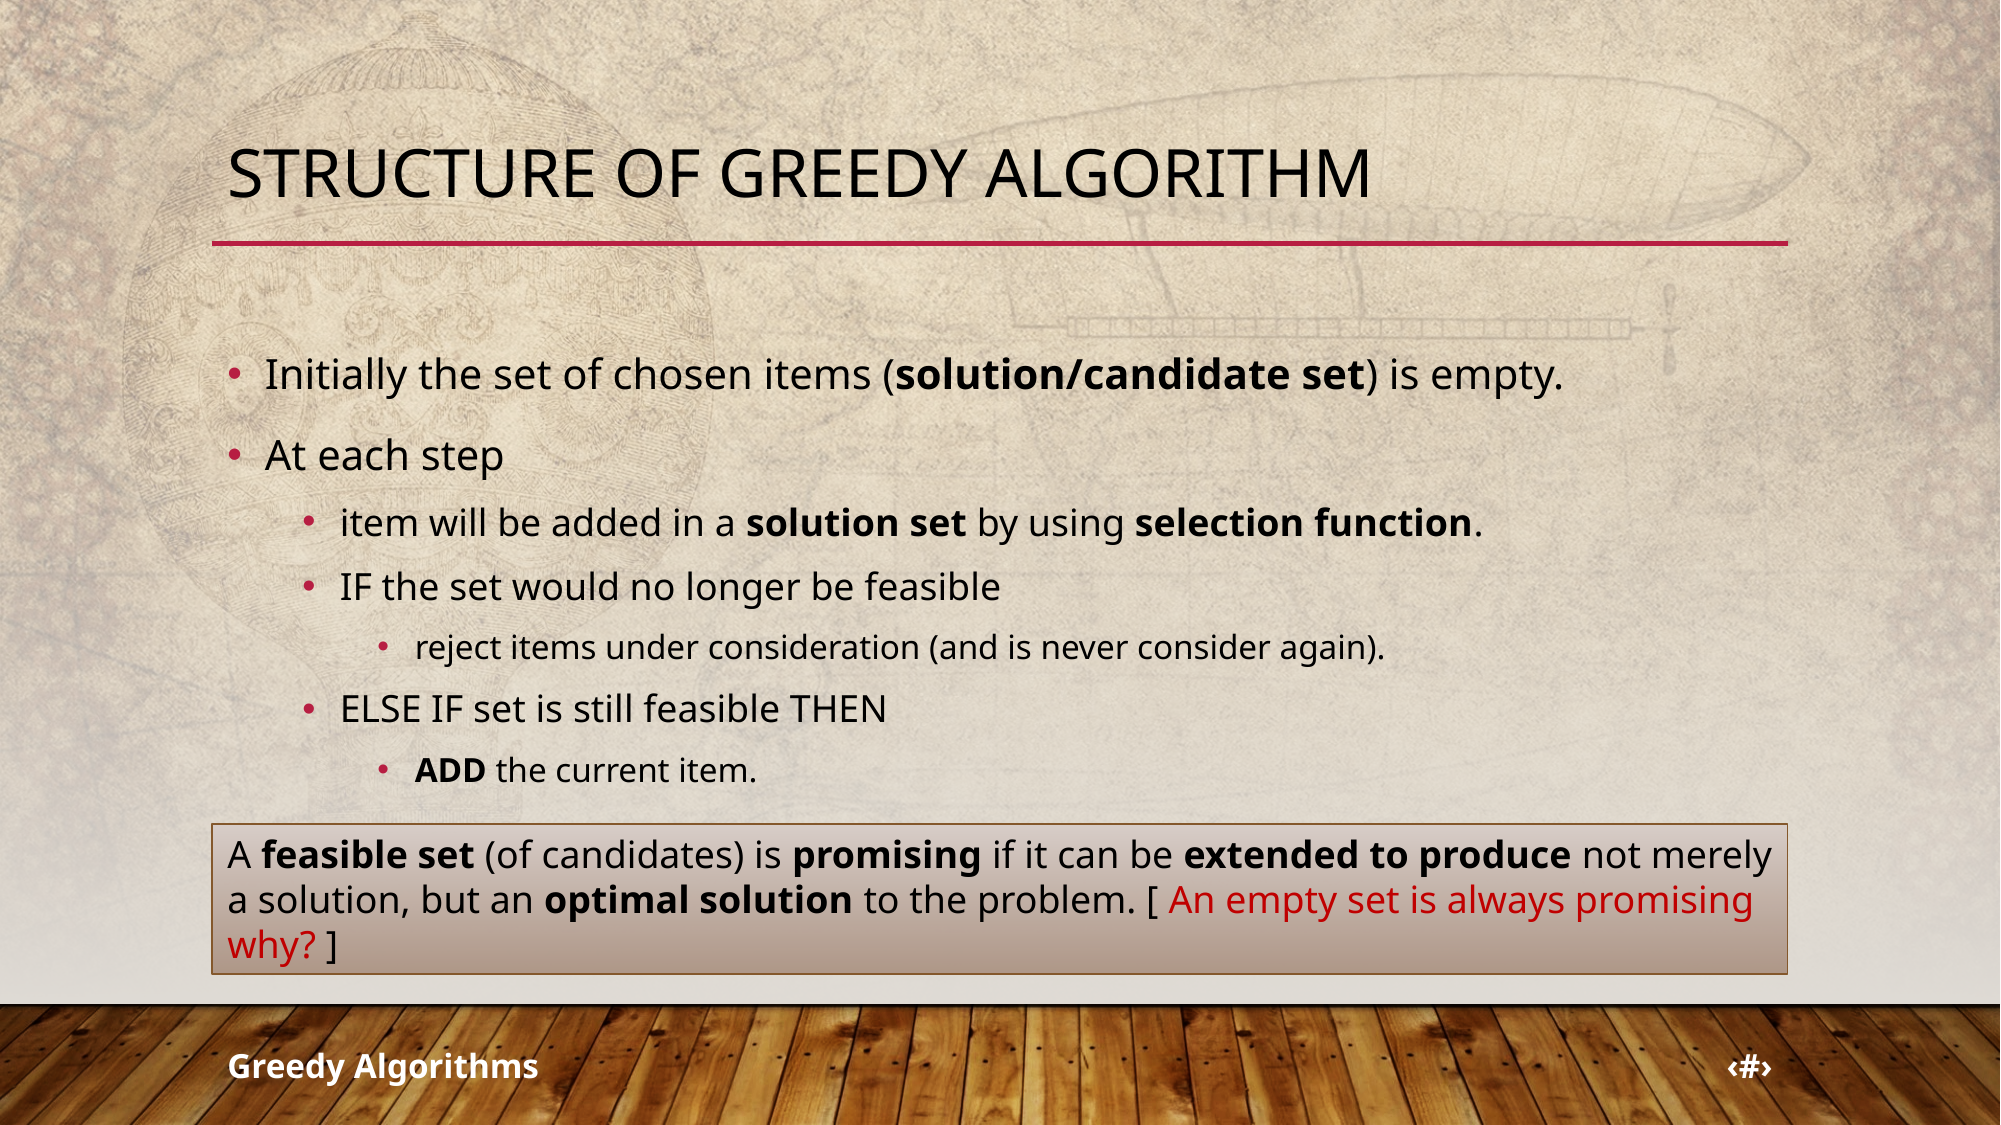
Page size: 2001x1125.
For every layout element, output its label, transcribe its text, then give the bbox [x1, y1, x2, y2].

text_box A feasible set (of candidates) is promising if it can be extended to produce not merely a solution, but an optimal solution to the problem. [ An empty set is always promising why? ] [212, 824, 1788, 974]
picture [0, 1004, 2000, 1125]
slide_number ‹#› [1213, 1040, 1788, 1091]
table_cell 20 [0, 0, 2000, 338]
title STRUCTURE OF GREEDY ALGORITHM [212, 131, 1788, 305]
footer Greedy Algorithms [212, 1039, 1187, 1091]
list Initially the set of chosen items (solution/candidate set) is empty. At each step item will be added in a solution set by using selection function. IF the set would no longer be feasible reject items under consideration (and is never consider again). ELSE IF set is still feasible THEN ADD the current item. [212, 330, 1788, 824]
